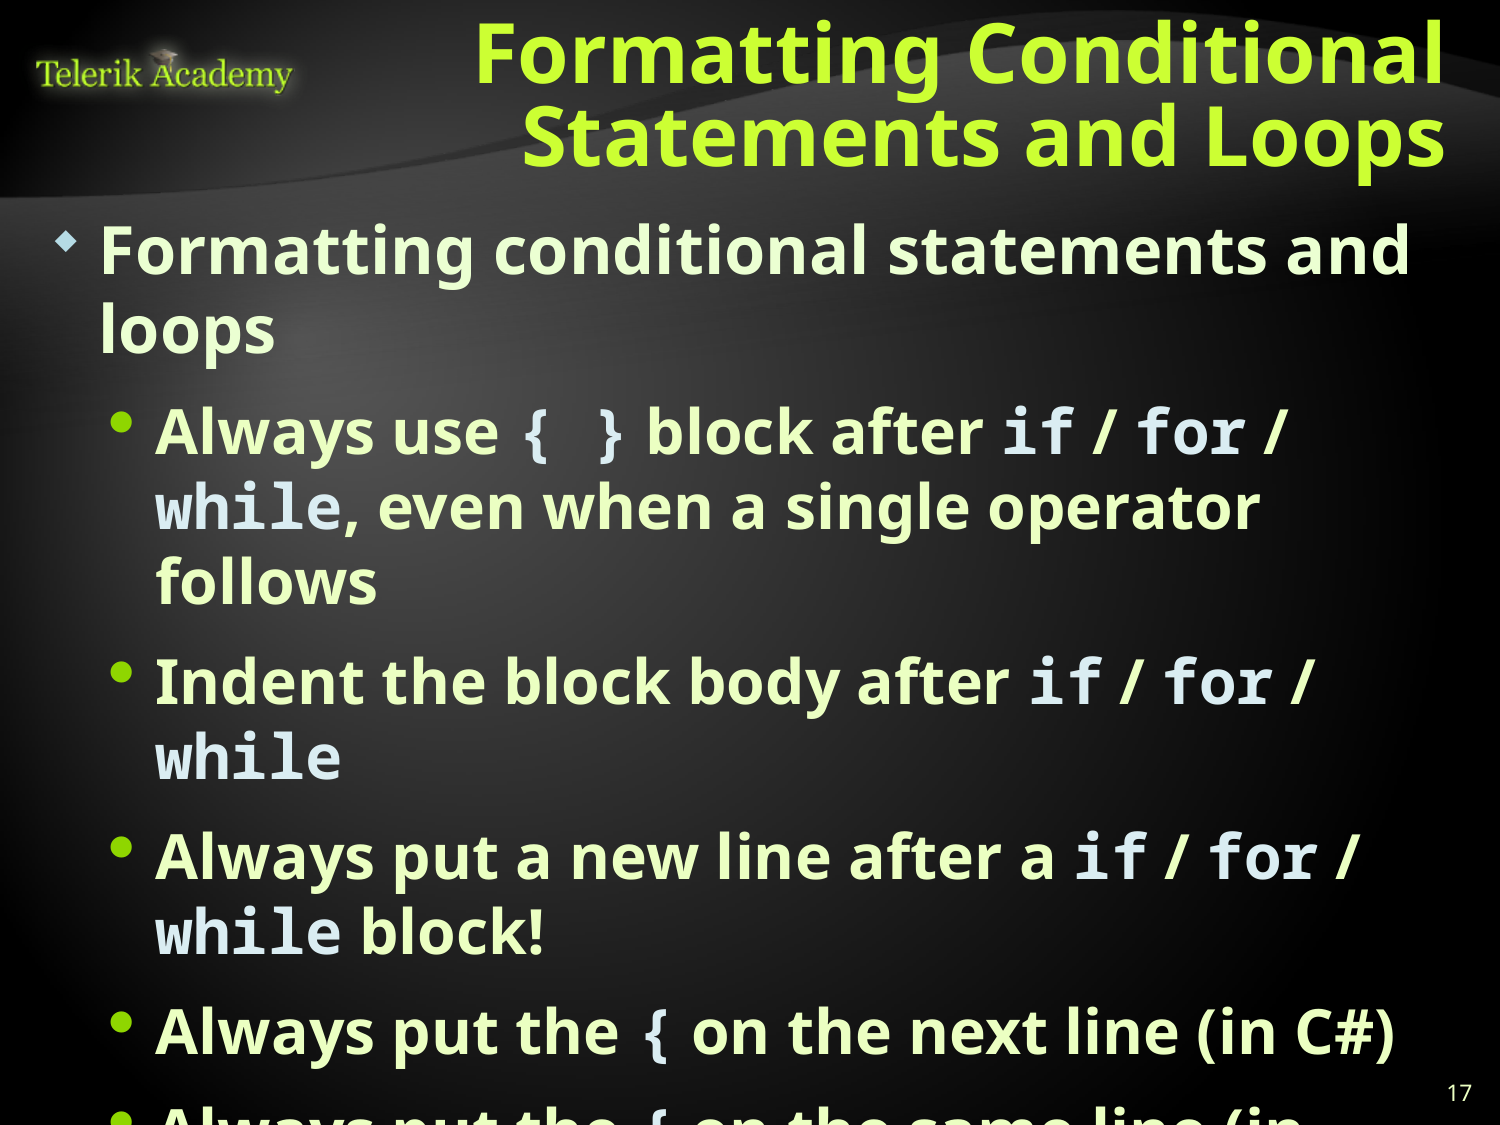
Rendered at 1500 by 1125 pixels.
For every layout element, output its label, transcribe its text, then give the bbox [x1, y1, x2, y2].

slide_number 17 [1412, 1074, 1488, 1113]
list Formatting conditional statements and loops Always use { } block after if / for / while, even when a single operator follows Indent the block body after if / for / while Always put a new line after a if / for / while block! Always put the { on the next line (in C#) Always put the { on the same line (in JavaScript) Never indent with more than one [Tab] [37, 200, 1475, 1088]
picture [0, 0, 1500, 1125]
title Formatting Conditional Statements and Loops [300, 24, 1463, 175]
